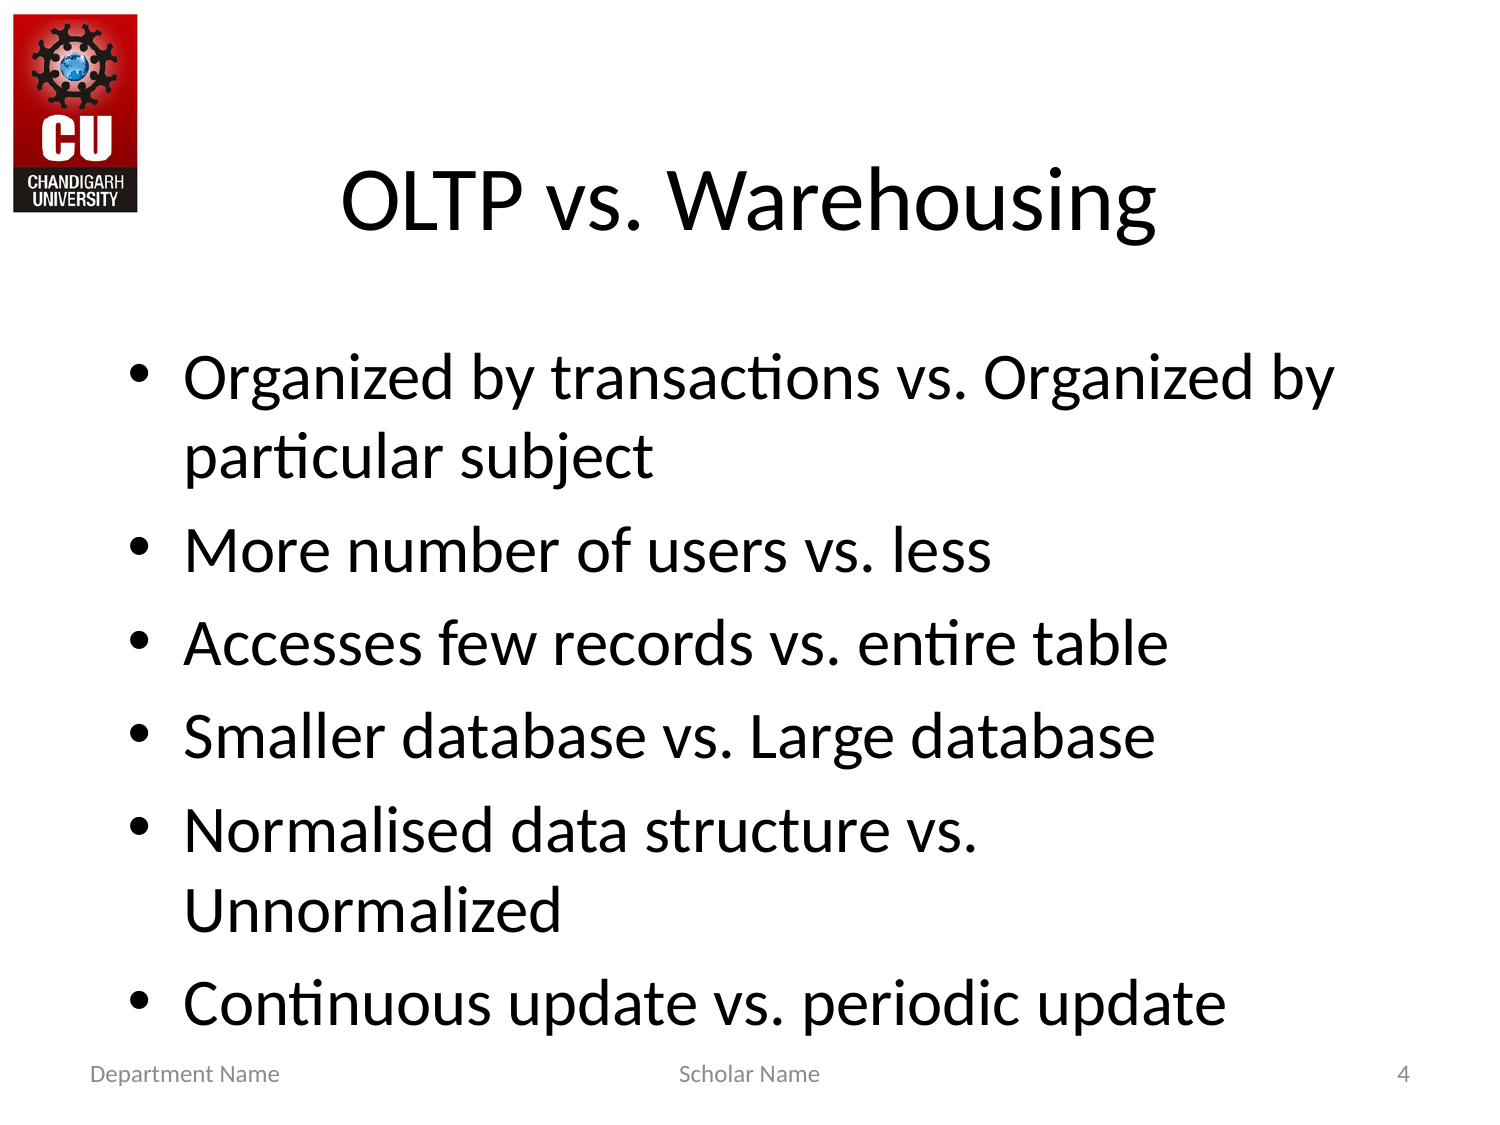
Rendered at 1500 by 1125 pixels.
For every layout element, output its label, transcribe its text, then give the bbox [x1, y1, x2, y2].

slide_number Department Name [75, 1042, 425, 1103]
text_box Organized by transactions vs. Organized by particular subject More number of users vs. less Accesses few records vs. entire table Smaller database vs. Large database Normalised data structure vs. Unnormalized Continuous update vs. periodic update [112, 324, 1388, 1000]
picture [12, 13, 138, 213]
title OLTP vs. Warehousing [112, 99, 1388, 288]
slide_number 4 [1074, 1042, 1425, 1103]
footer Scholar Name [512, 1042, 988, 1103]
